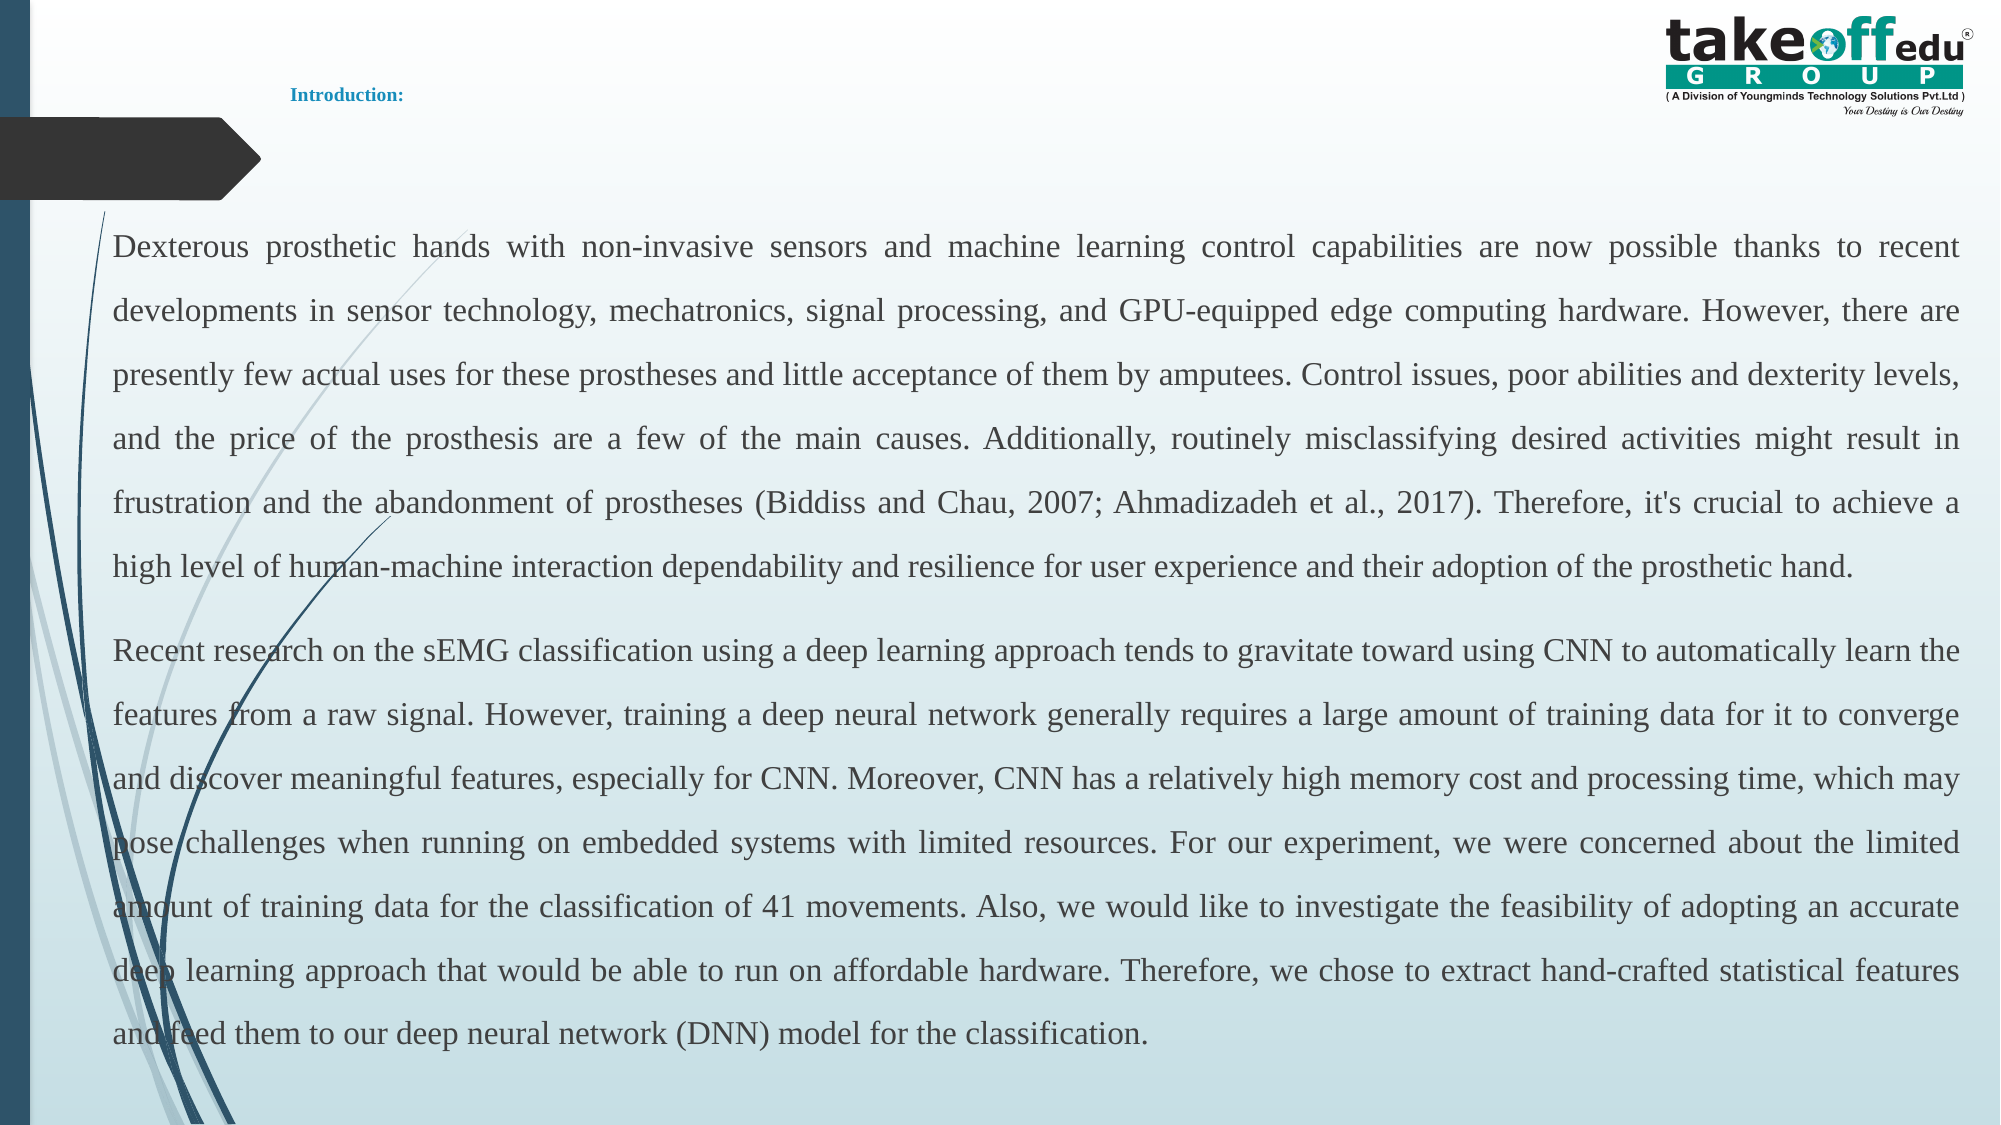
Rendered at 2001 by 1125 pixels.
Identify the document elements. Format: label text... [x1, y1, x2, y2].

picture [1656, 15, 1980, 132]
list Dexterous prosthetic hands with non-invasive sensors and machine learning control capabilities are now possible thanks to recent developments in sensor technology, mechatronics, signal processing, and GPU-equipped edge computing hardware. However, there are presently few actual uses for these prostheses and little acceptance of them by amputees. Control issues, poor abilities and dexterity levels, and the price of the prosthesis are a few of the main causes. Additionally, routinely misclassifying desired activities might result in frustration and the abandonment of prostheses (Biddiss and Chau, 2007; Ahmadizadeh et al., 2017). Therefore, it's crucial to achieve a high level of human-machine interaction dependability and resilience for user experience and their adoption of the prosthetic hand. Recent research on the sEMG classification using a deep learning approach tends to gravitate toward using CNN to automatically learn the features from a raw signal. However, training a deep neural network generally requires a large amount of training data for it to converge and discover meaningful features, especially for CNN. Moreover, CNN has a relatively high memory cost and processing time, which may pose challenges when running on embedded systems with limited resources. For our experiment, we were concerned about the limited amount of training data for the classification of 41 movements. Also, we would like to investigate the feasibility of adopting an accurate deep learning approach that would be able to run on affordable hardware. Therefore, we chose to extract hand-crafted statistical features and feed them to our deep neural network (DNN) model for the classification. [97, 193, 1979, 1057]
title Introduction: [275, 73, 1888, 178]
